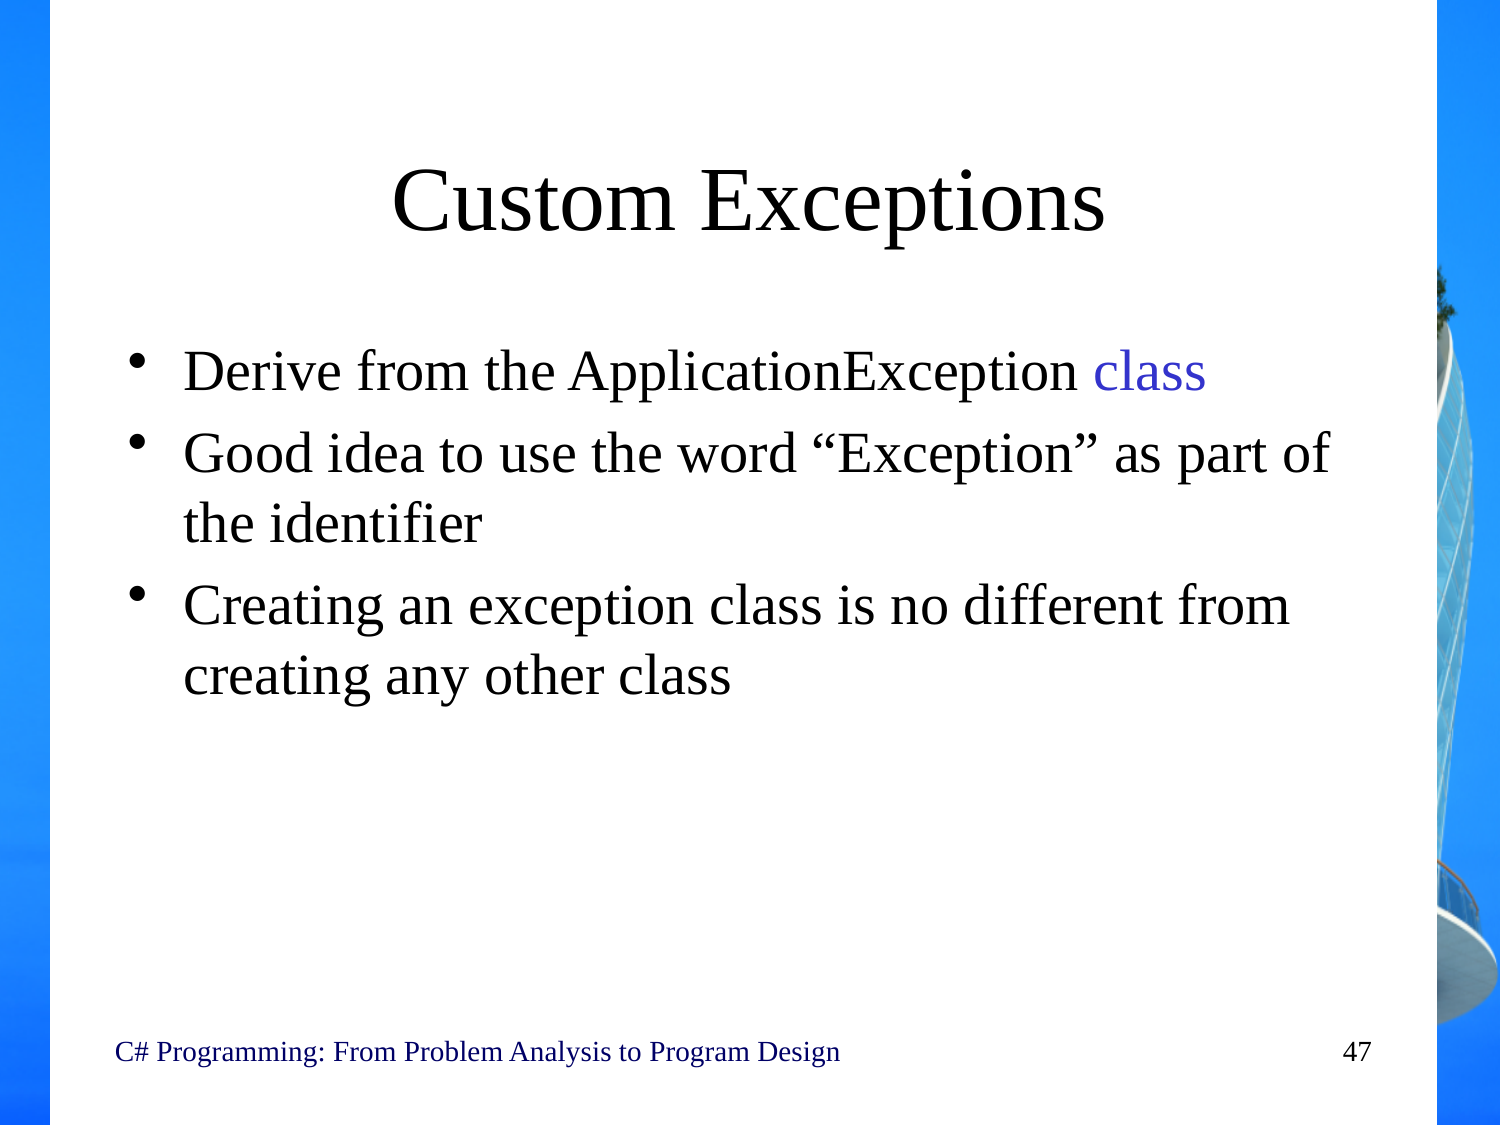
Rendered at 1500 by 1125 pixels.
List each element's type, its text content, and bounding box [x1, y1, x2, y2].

picture [0, 0, 50, 1125]
title Custom Exceptions [112, 99, 1388, 288]
footer C# Programming: From Problem Analysis to Program Design [99, 1024, 988, 1101]
list Derive from the ApplicationException class Good idea to use the word “Exception” as part of the identifier Creating an exception class is no different from creating any other class [112, 324, 1388, 1000]
slide_number 47 [1074, 1024, 1388, 1101]
picture [1437, 0, 1500, 1125]
